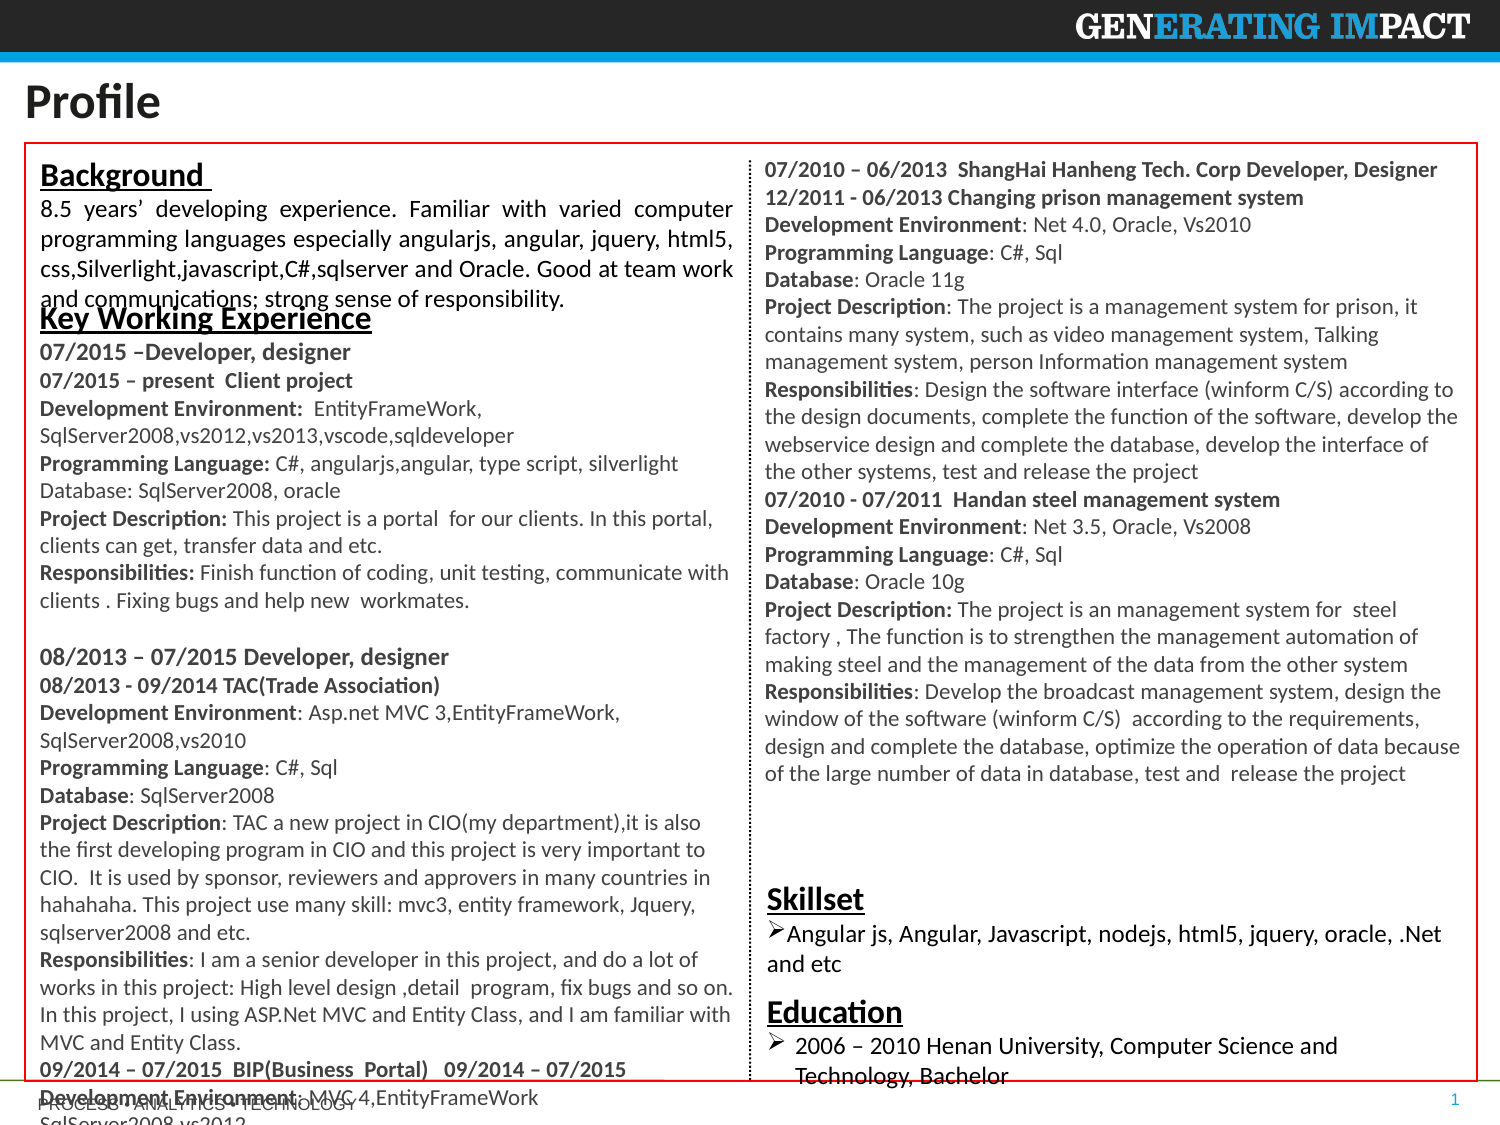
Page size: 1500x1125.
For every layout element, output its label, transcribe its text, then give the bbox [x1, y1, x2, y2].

text_box Key Working Experience 07/2015 –Developer, designer 07/2015 – present Client project Development Environment: EntityFrameWork, SqlServer2008,vs2012,vs2013,vscode,sqldeveloper Programming Language: C#, angularjs,angular, type script, silverlight Database: SqlServer2008, oracle Project Description: This project is a portal for our clients. In this portal, clients can get, transfer data and etc. Responsibilities: Finish function of coding, unit testing, communicate with clients . Fixing bugs and help new workmates. 08/2013 – 07/2015 Developer, designer 08/2013 - 09/2014 TAC(Trade Association) Development Environment: Asp.net MVC 3,EntityFrameWork, SqlServer2008,vs2010 Programming Language: C#, Sql Database: SqlServer2008 Project Description: TAC a new project in CIO(my department),it is also the first developing program in CIO and this project is very important to CIO. It is used by sponsor, reviewers and approvers in many countries in hahahaha. This project use many skill: mvc3, entity framework, Jquery, sqlserver2008 and etc. Responsibilities: I am a senior developer in this project, and do a lot of works in this project: High level design ,detail program, fix bugs and so on. In this project, I using ASP.Net MVC and Entity Class, and I am familiar with MVC and Entity Class. 09/2014 – 07/2015 BIP(Business Portal) 09/2014 – 07/2015 Development Environment: MVC 4,EntityFrameWork SqlServer2008,vs2012 Programming Language: C#, Sql Database: SqlServer Project Description: This project is a new portal in hahahaha legal part. It was used by internal hahahaha and client outside, both of them can use this tool when contract to each other. Responsibilities: Using css, angular js, MVC4 ,entity frame work ,bootstrap and so on in our project. Build the web part(css,html,js) by myself, and part business work for business workflow and fixing bugs. [25, 321, 752, 1125]
text_box Background 8.5 years’ developing experience. Familiar with varied computer programming languages especially angularjs, angular, jquery, html5, css,Silverlight,javascript,C#,sqlserver and Oracle. Good at team work and communications; strong sense of responsibility. [25, 145, 750, 321]
text_box Profile [25, 68, 1424, 129]
text_box Skillset Angular js, Angular, Javascript, nodejs, html5, jquery, oracle, .Net and etc Education 2006 – 2010 Henan University, Computer Science and Technology, Bachelor [752, 870, 1459, 1098]
text_box [25, 143, 1478, 147]
picture [1076, 13, 1470, 39]
text_box 07/2010 – 06/2013 ShangHai Hanheng Tech. Corp Developer, Designer 12/2011 - 06/2013 Changing prison management system Development Environment: Net 4.0, Oracle, Vs2010 Programming Language: C#, Sql Database: Oracle 11g Project Description: The project is a management system for prison, it contains many system, such as video management system, Talking management system, person Information management system Responsibilities: Design the software interface (winform C/S) according to the design documents, complete the function of the software, develop the webservice design and complete the database, develop the interface of the other systems, test and release the project 07/2010 - 07/2011 Handan steel management system Development Environment: Net 3.5, Oracle, Vs2008 Programming Language: C#, Sql Database: Oracle 10g Project Description: The project is an management system for steel factory , The function is to strengthen the management automation of making steel and the management of the data from the other system Responsibilities: Develop the broadcast management system, design the window of the software (winform C/S) according to the requirements, design and complete the database, optimize the operation of data because of the large number of data in database, test and release the project [749, 147, 1478, 794]
text_box [752, 794, 1478, 1082]
